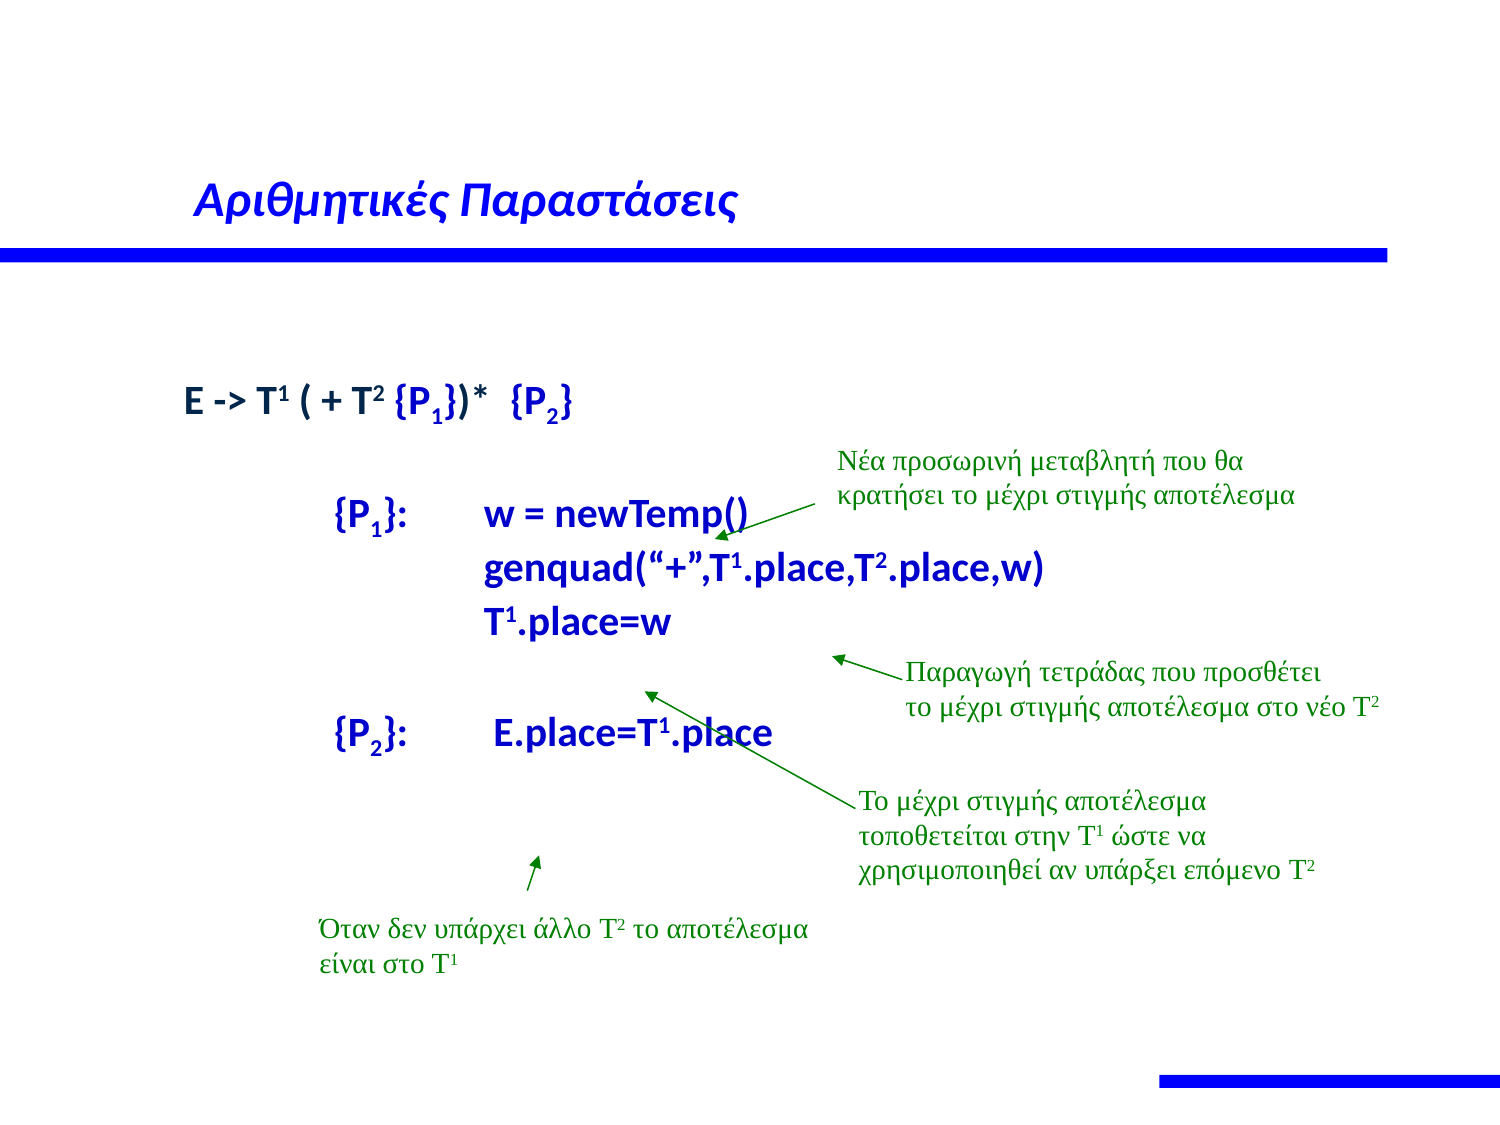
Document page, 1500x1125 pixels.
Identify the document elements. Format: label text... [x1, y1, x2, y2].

text_box Παραγωγή τετράδας που προσθέτει το μέχρι στιγμής αποτέλεσμα στο νέο Τ2 [890, 644, 1410, 730]
text_box [832, 654, 903, 680]
list Ε -> T1 ( + T2 {P1})* {P2} {P1}: w = newTemp() genquad(“+”,T1.place,T2.place,w) T1.place=w {P2}: E.place=T1.place [112, 312, 1388, 1001]
text_box Όταν δεν υπάρχει άλλο T2 το αποτέλεσμα είναι στο Τ1 [304, 902, 824, 987]
title Αριθμητικές Παραστάσεις [179, 46, 1455, 235]
text_box Νέα προσωρινή μεταβλητή που θα κρατήσει το μέχρι στιγμής αποτέλεσμα [822, 433, 1311, 519]
text_box Το μέχρι στιγμής αποτέλεσμα τοποθετείται στην T1 ώστε να χρησιμοποιηθεί αν υπάρξει επόμενο T2 [843, 773, 1363, 893]
text_box [644, 691, 856, 809]
text_box [527, 855, 542, 891]
text_box [714, 503, 815, 541]
